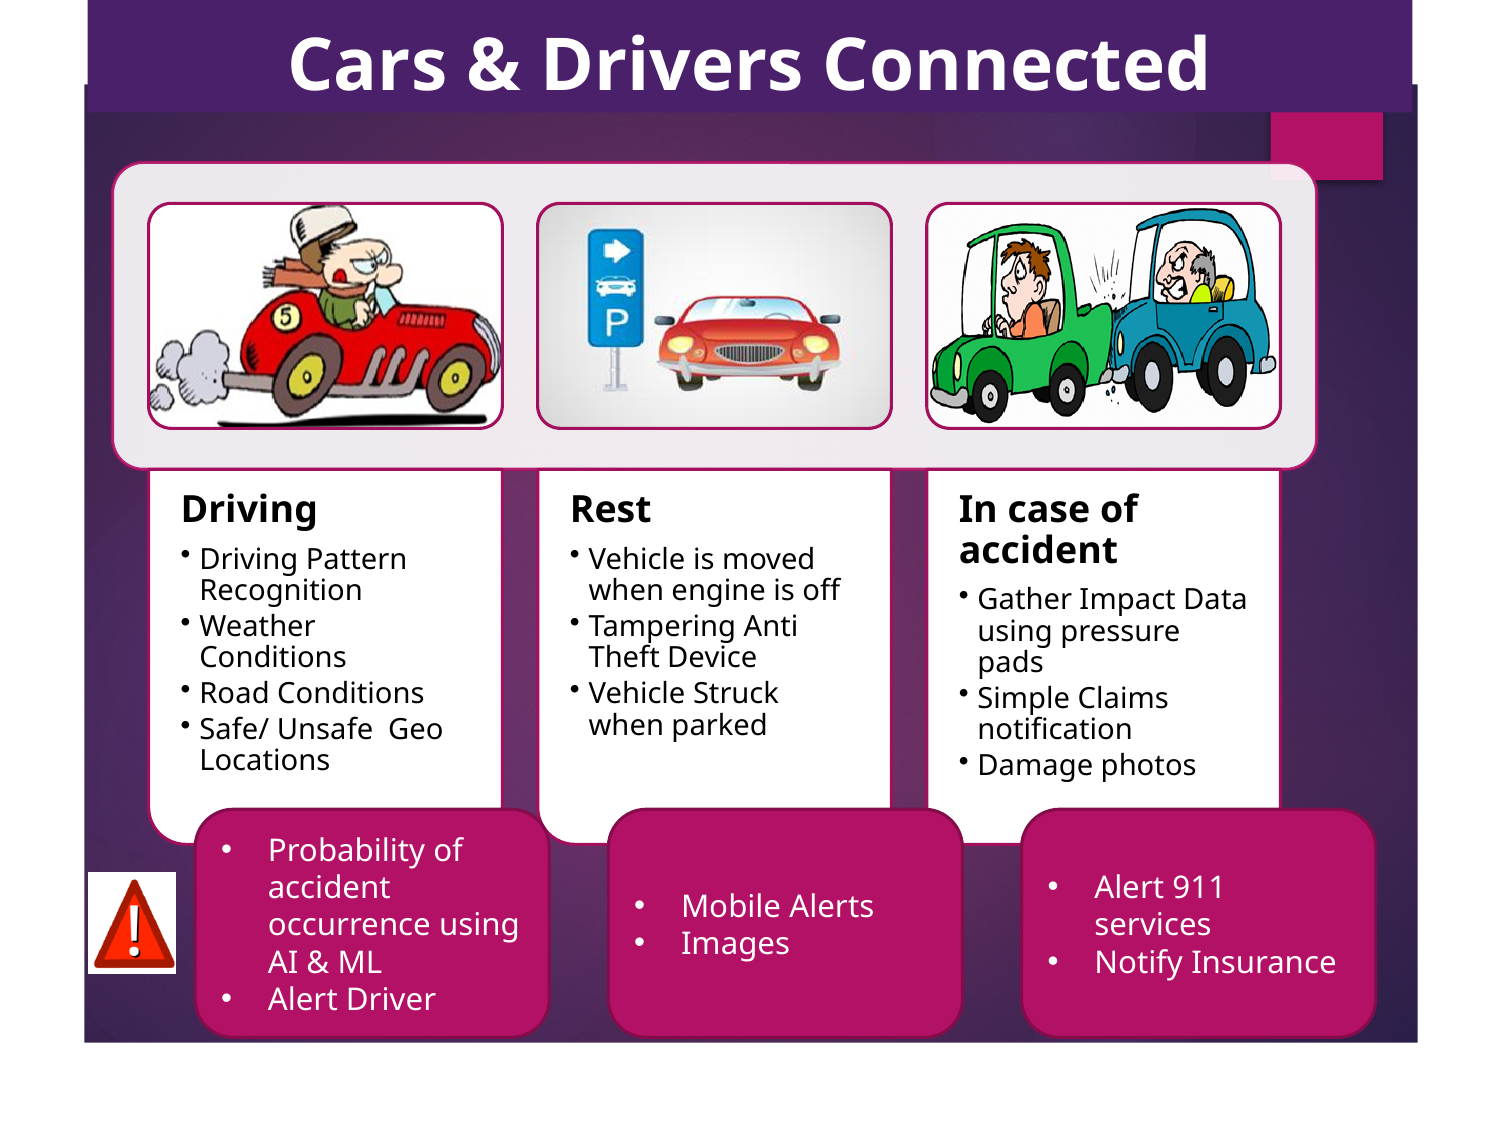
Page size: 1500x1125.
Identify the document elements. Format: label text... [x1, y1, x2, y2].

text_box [112, 162, 1388, 1038]
picture [88, 872, 177, 975]
text_box Cars & Drivers Connected [87, 0, 1413, 113]
